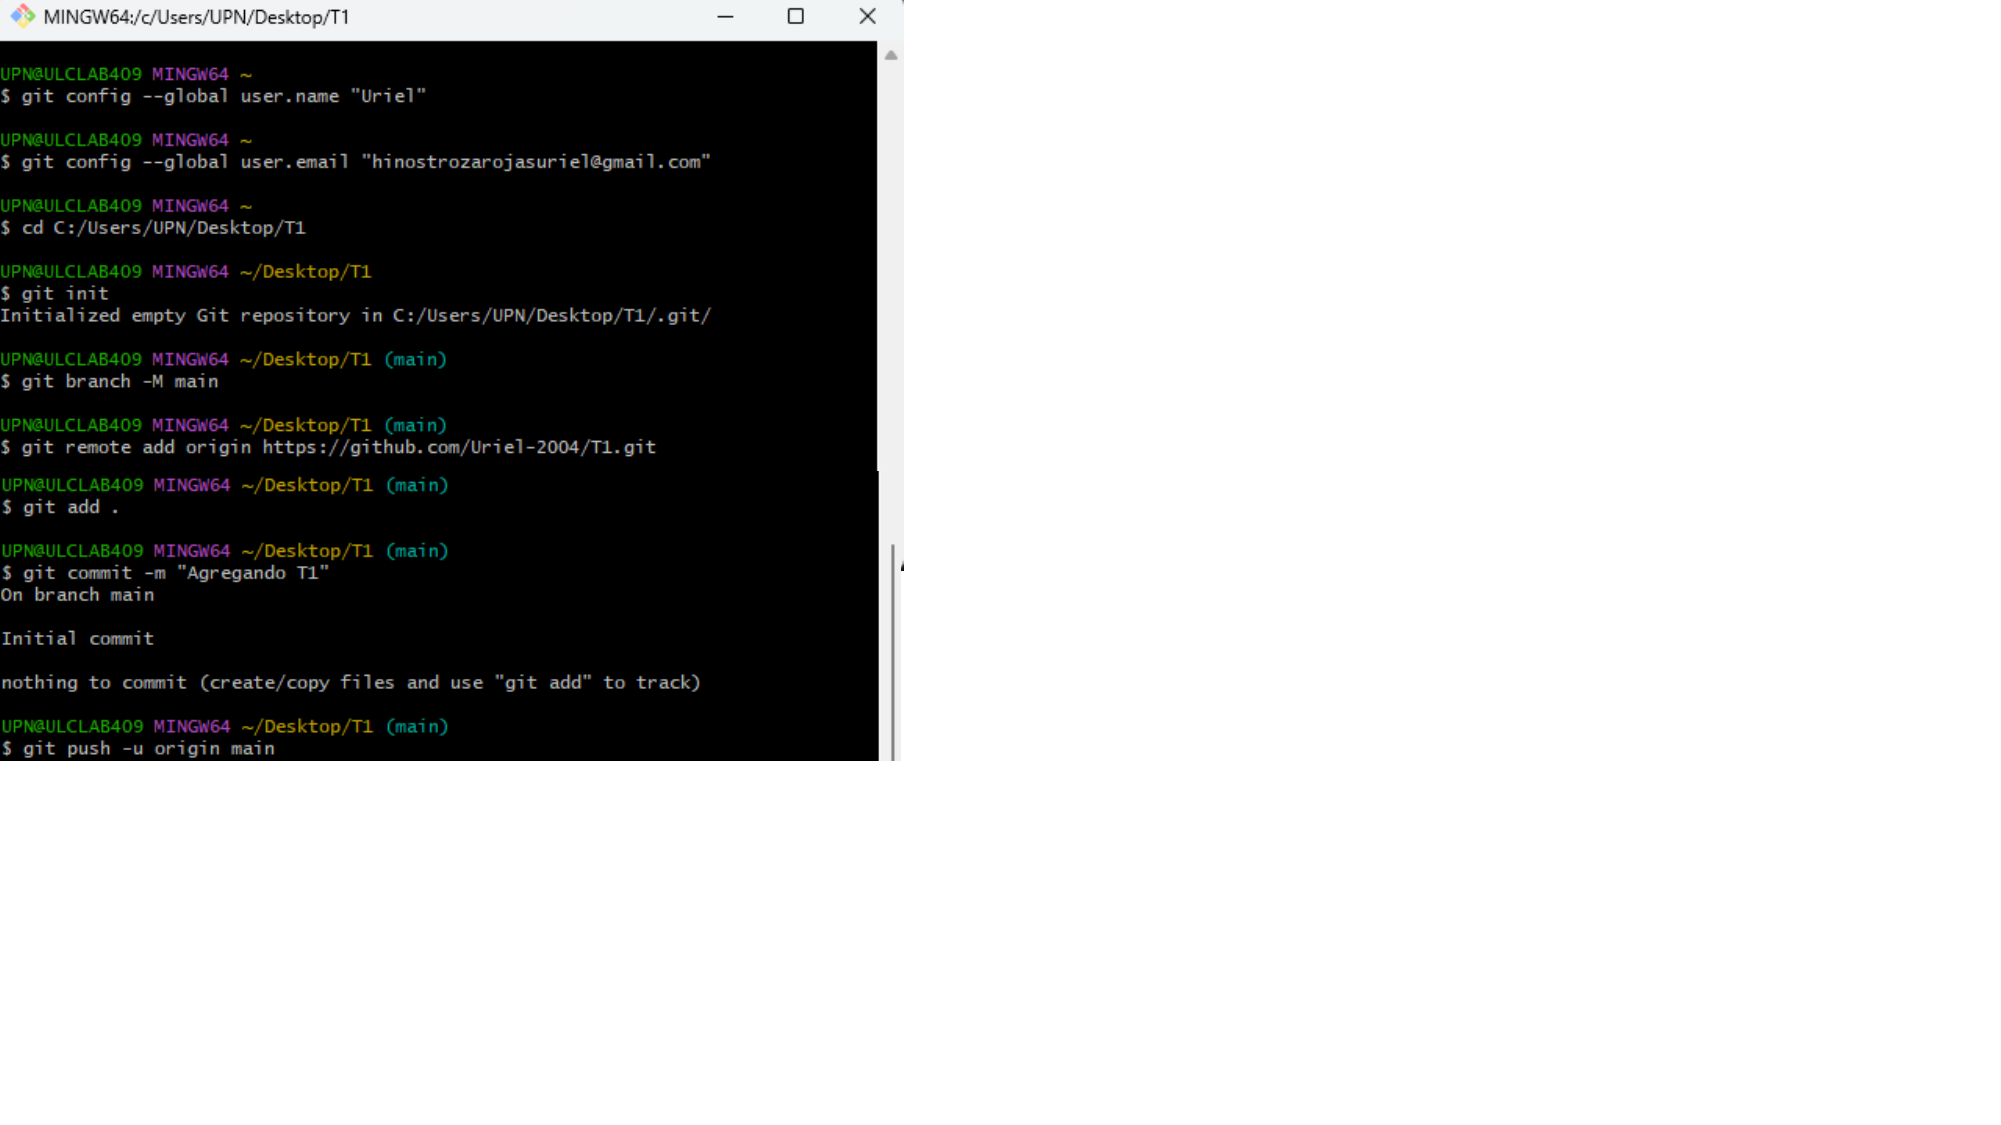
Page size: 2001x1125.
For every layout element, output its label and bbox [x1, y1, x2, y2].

picture [0, 0, 904, 761]
